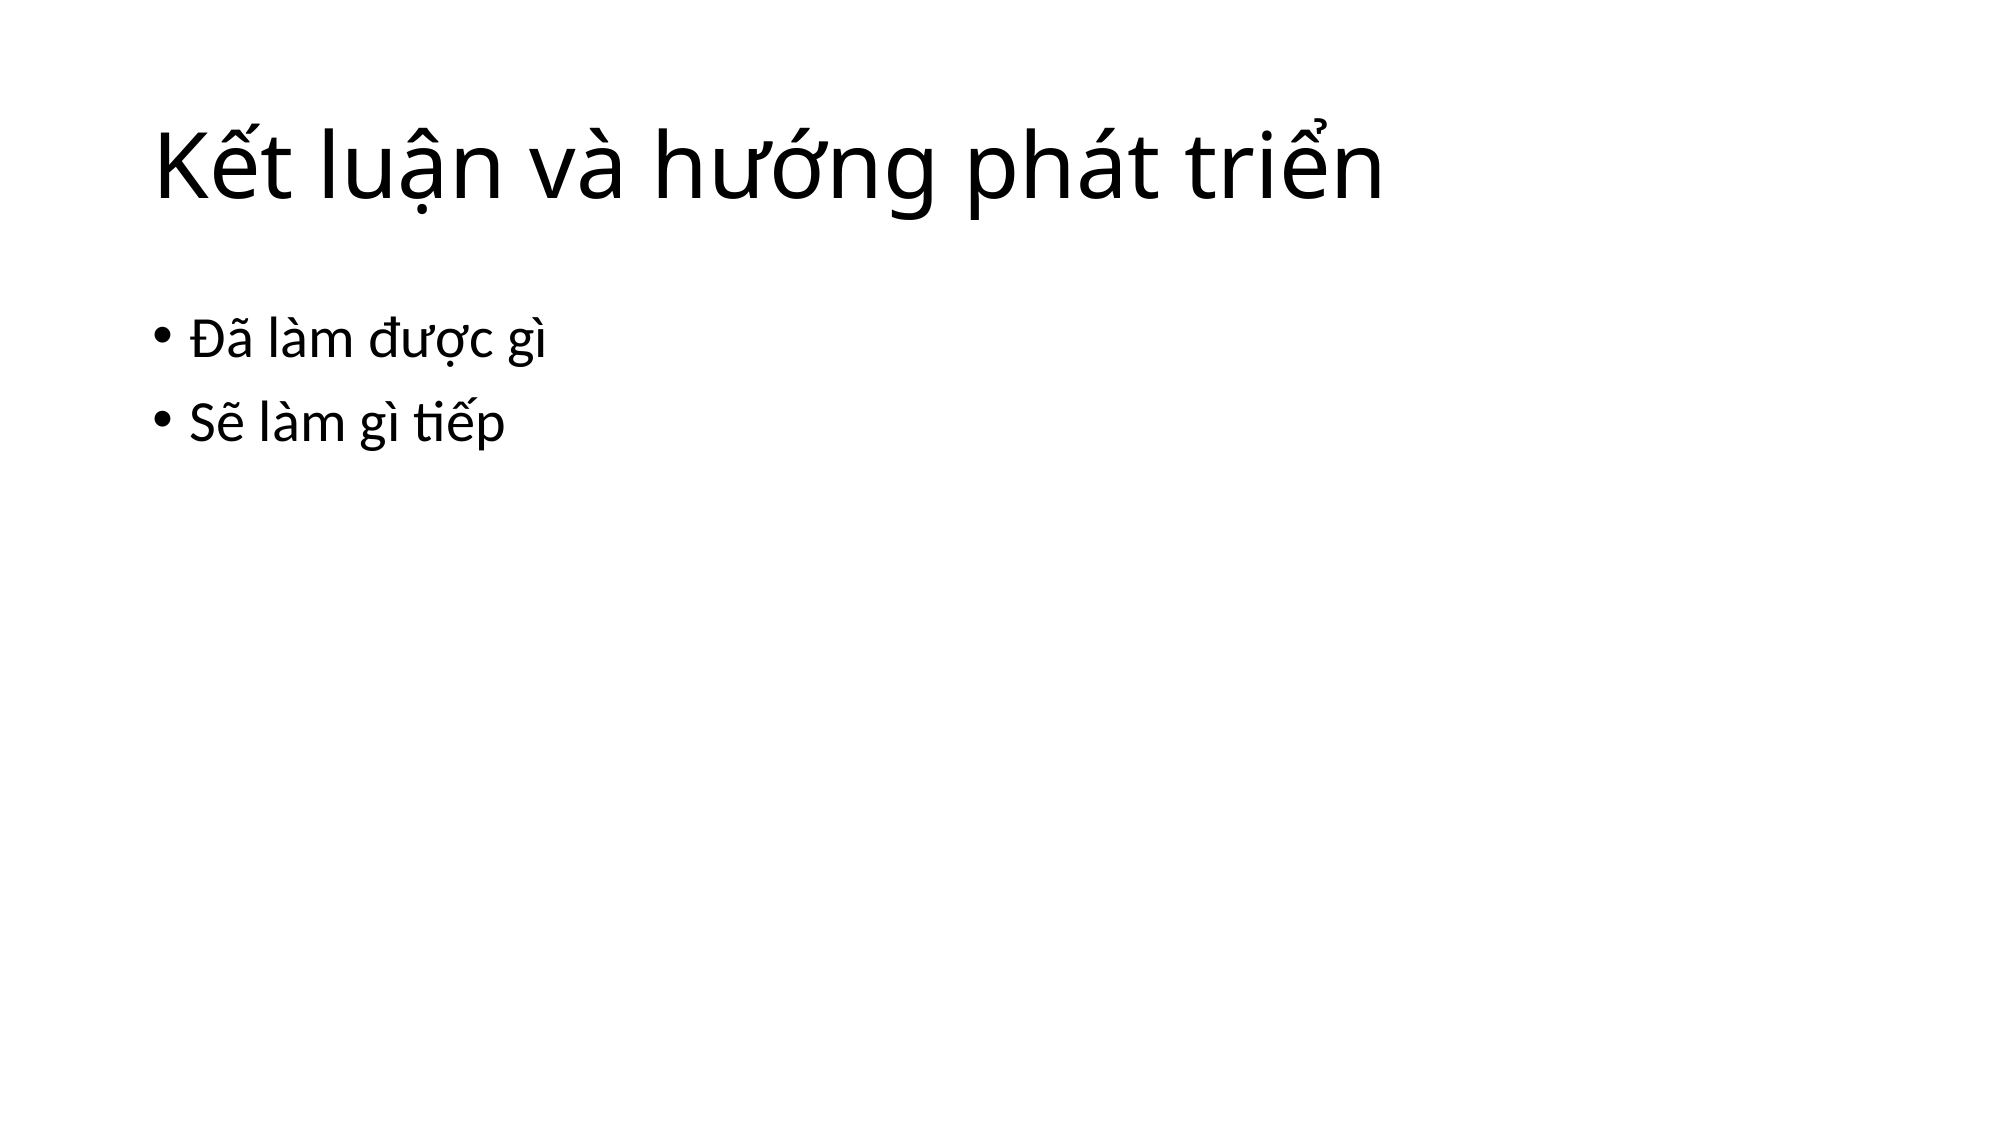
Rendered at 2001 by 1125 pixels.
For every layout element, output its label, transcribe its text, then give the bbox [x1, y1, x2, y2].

title Kết luận và hướng phát triển [137, 59, 1863, 278]
list Đã làm được gì Sẽ làm gì tiếp [137, 299, 1863, 1014]
